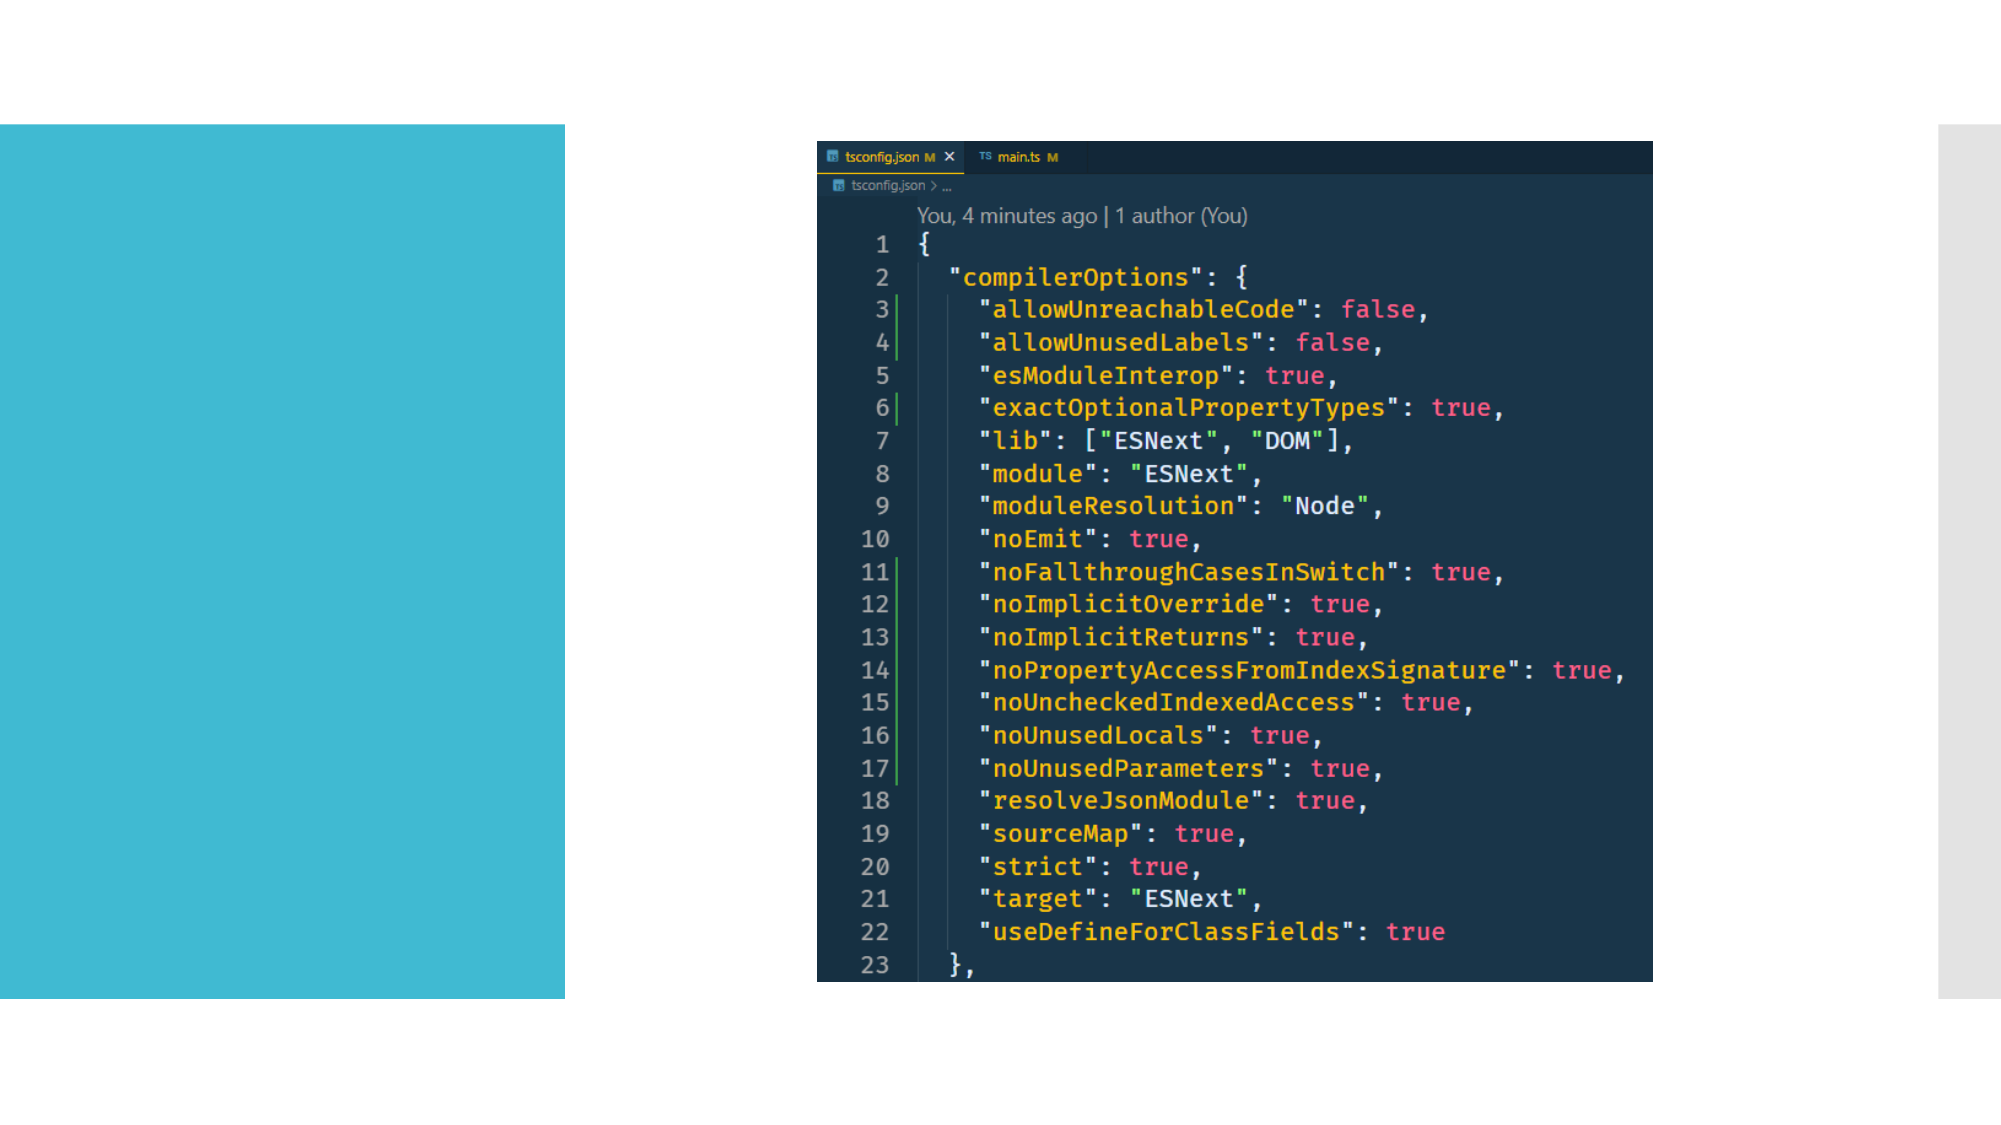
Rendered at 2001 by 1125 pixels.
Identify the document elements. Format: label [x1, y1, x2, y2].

list [816, 141, 1653, 982]
